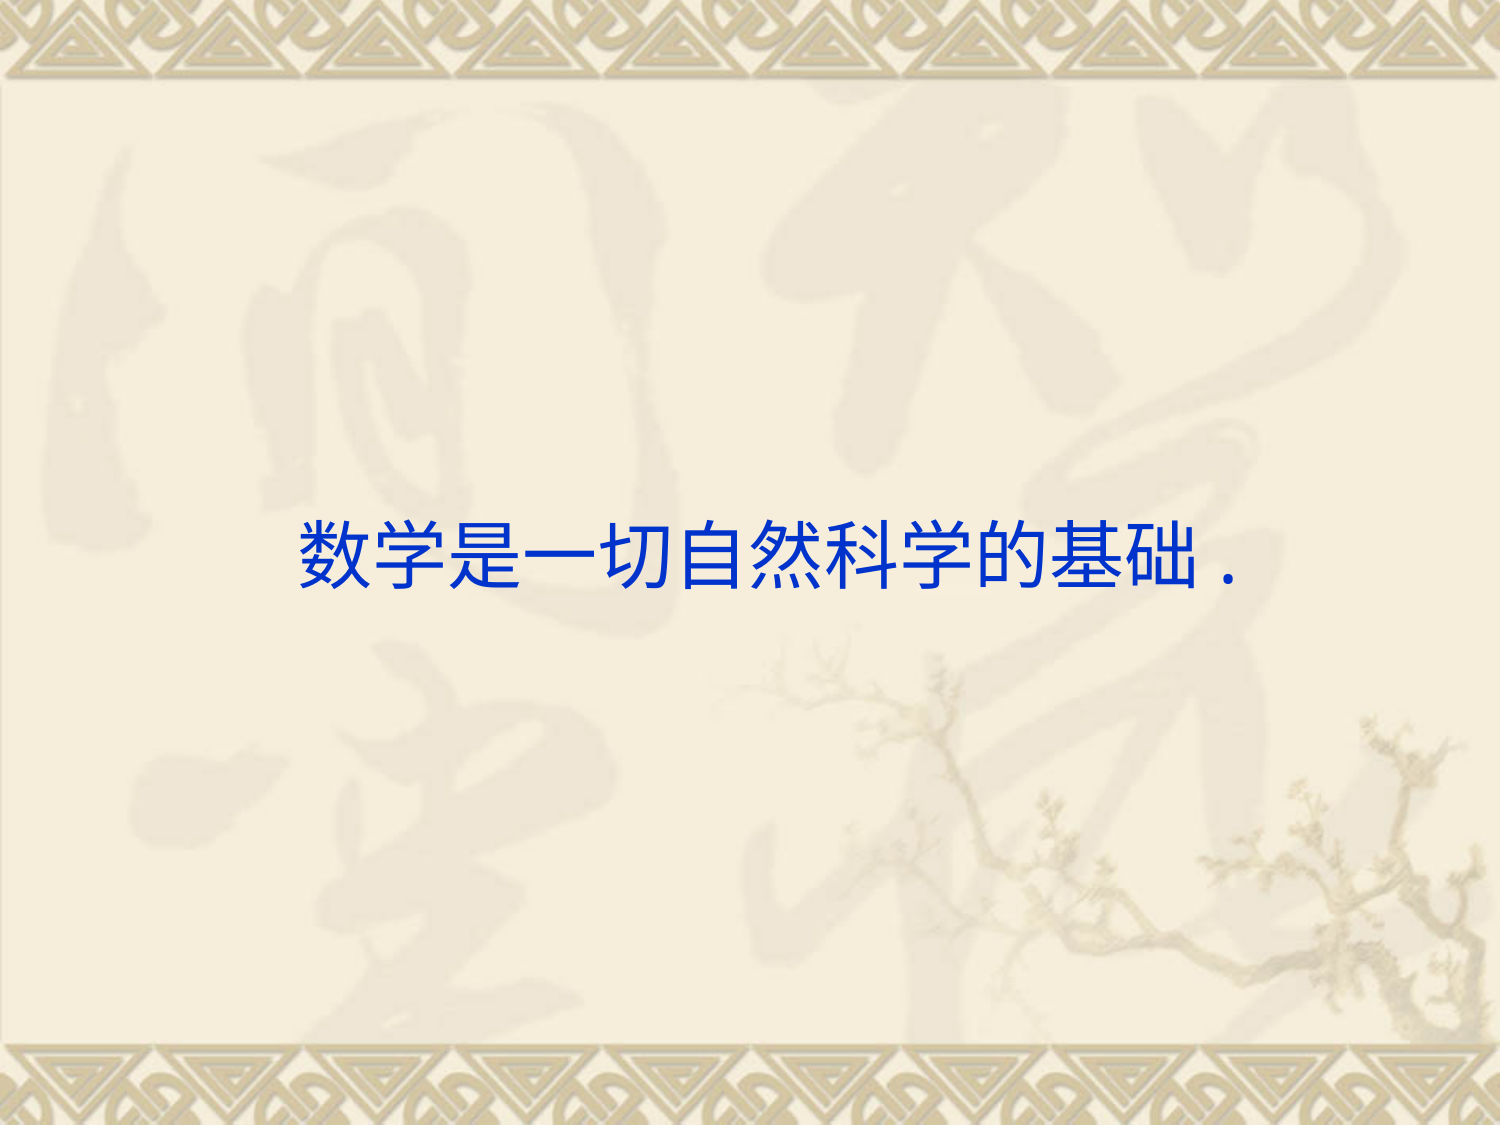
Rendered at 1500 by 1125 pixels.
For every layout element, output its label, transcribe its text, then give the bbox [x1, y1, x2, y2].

picture [0, 0, 1500, 1125]
text_box 数学是一切自然科学的基础. [297, 523, 1263, 599]
